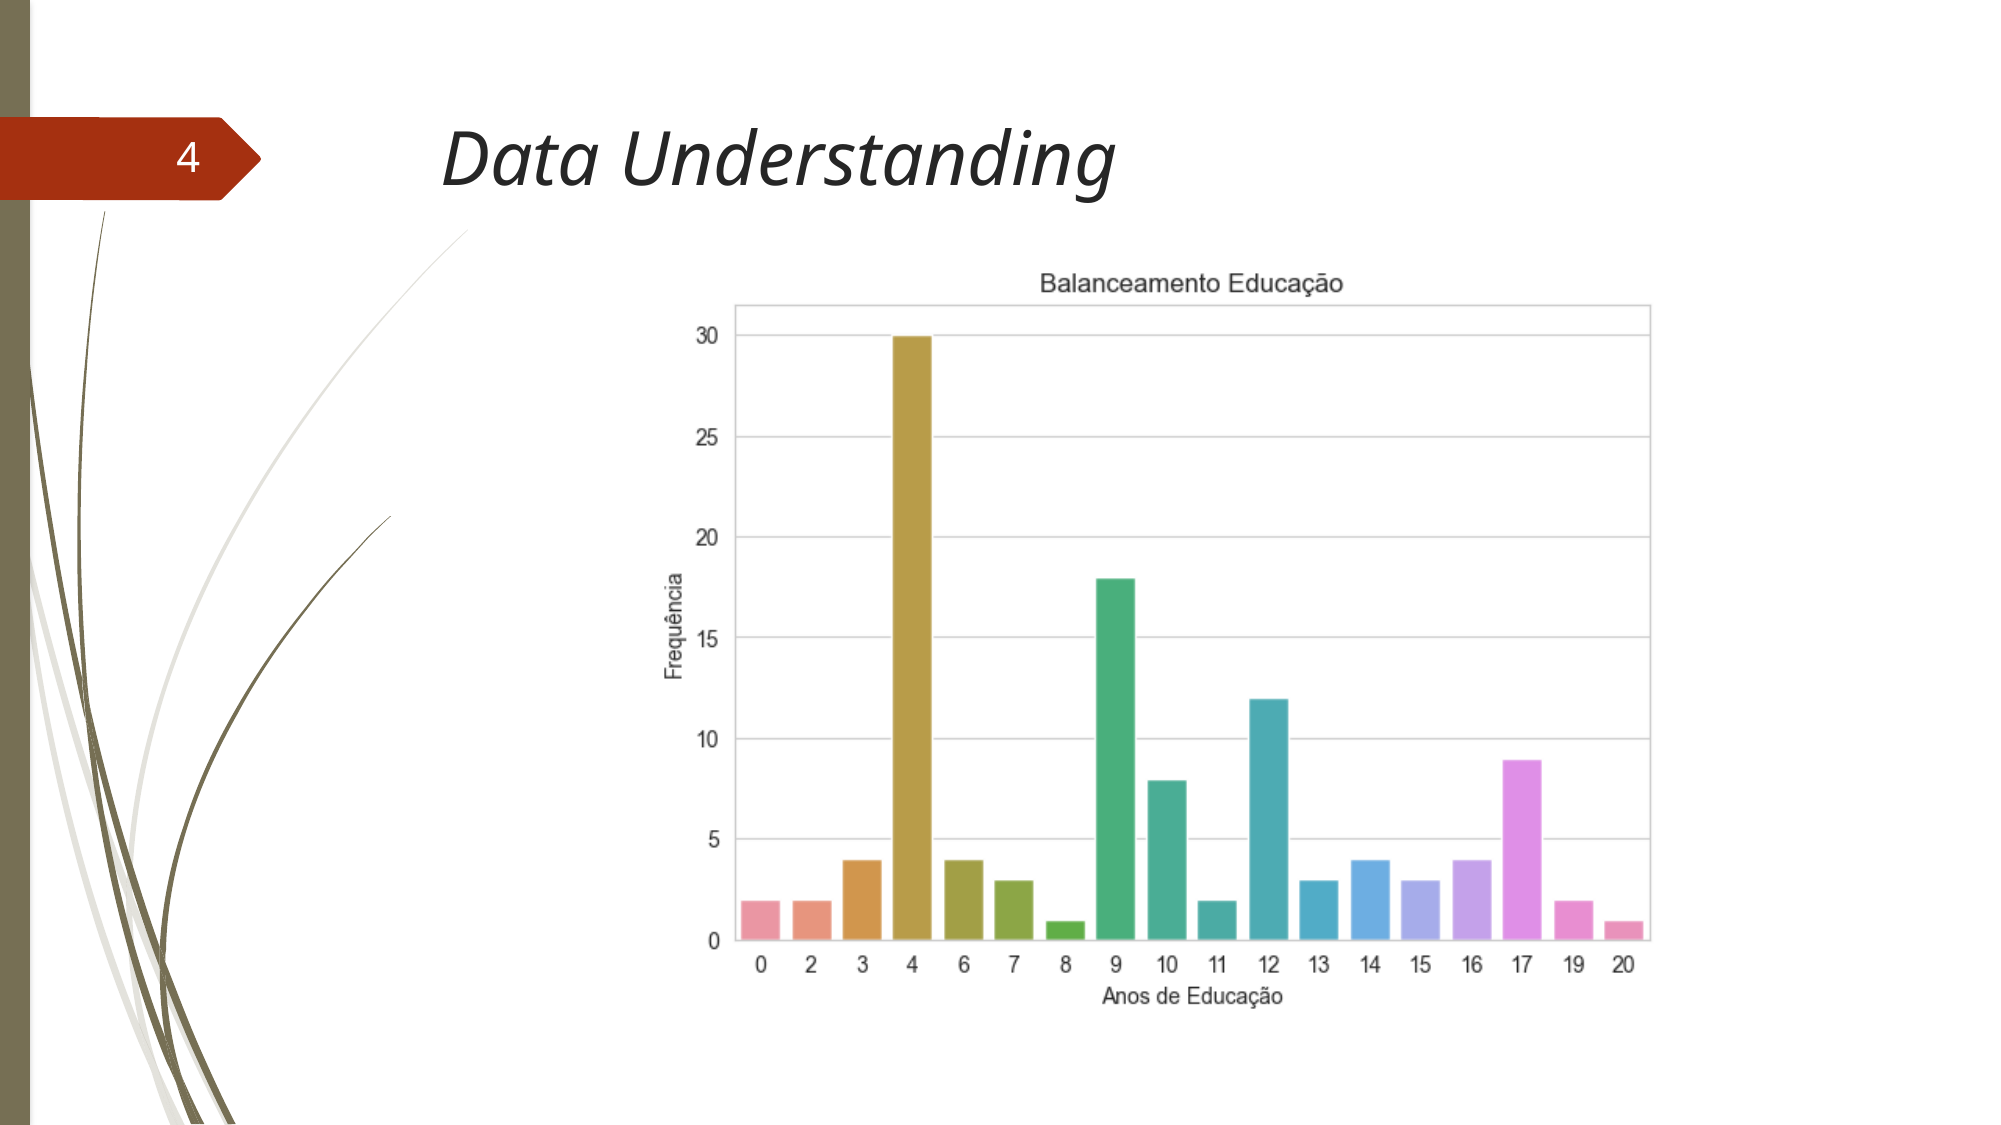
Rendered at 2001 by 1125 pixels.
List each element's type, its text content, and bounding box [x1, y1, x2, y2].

slide_number 4 [87, 129, 216, 190]
picture [648, 258, 1664, 1023]
title Data Understanding [425, 102, 1888, 313]
